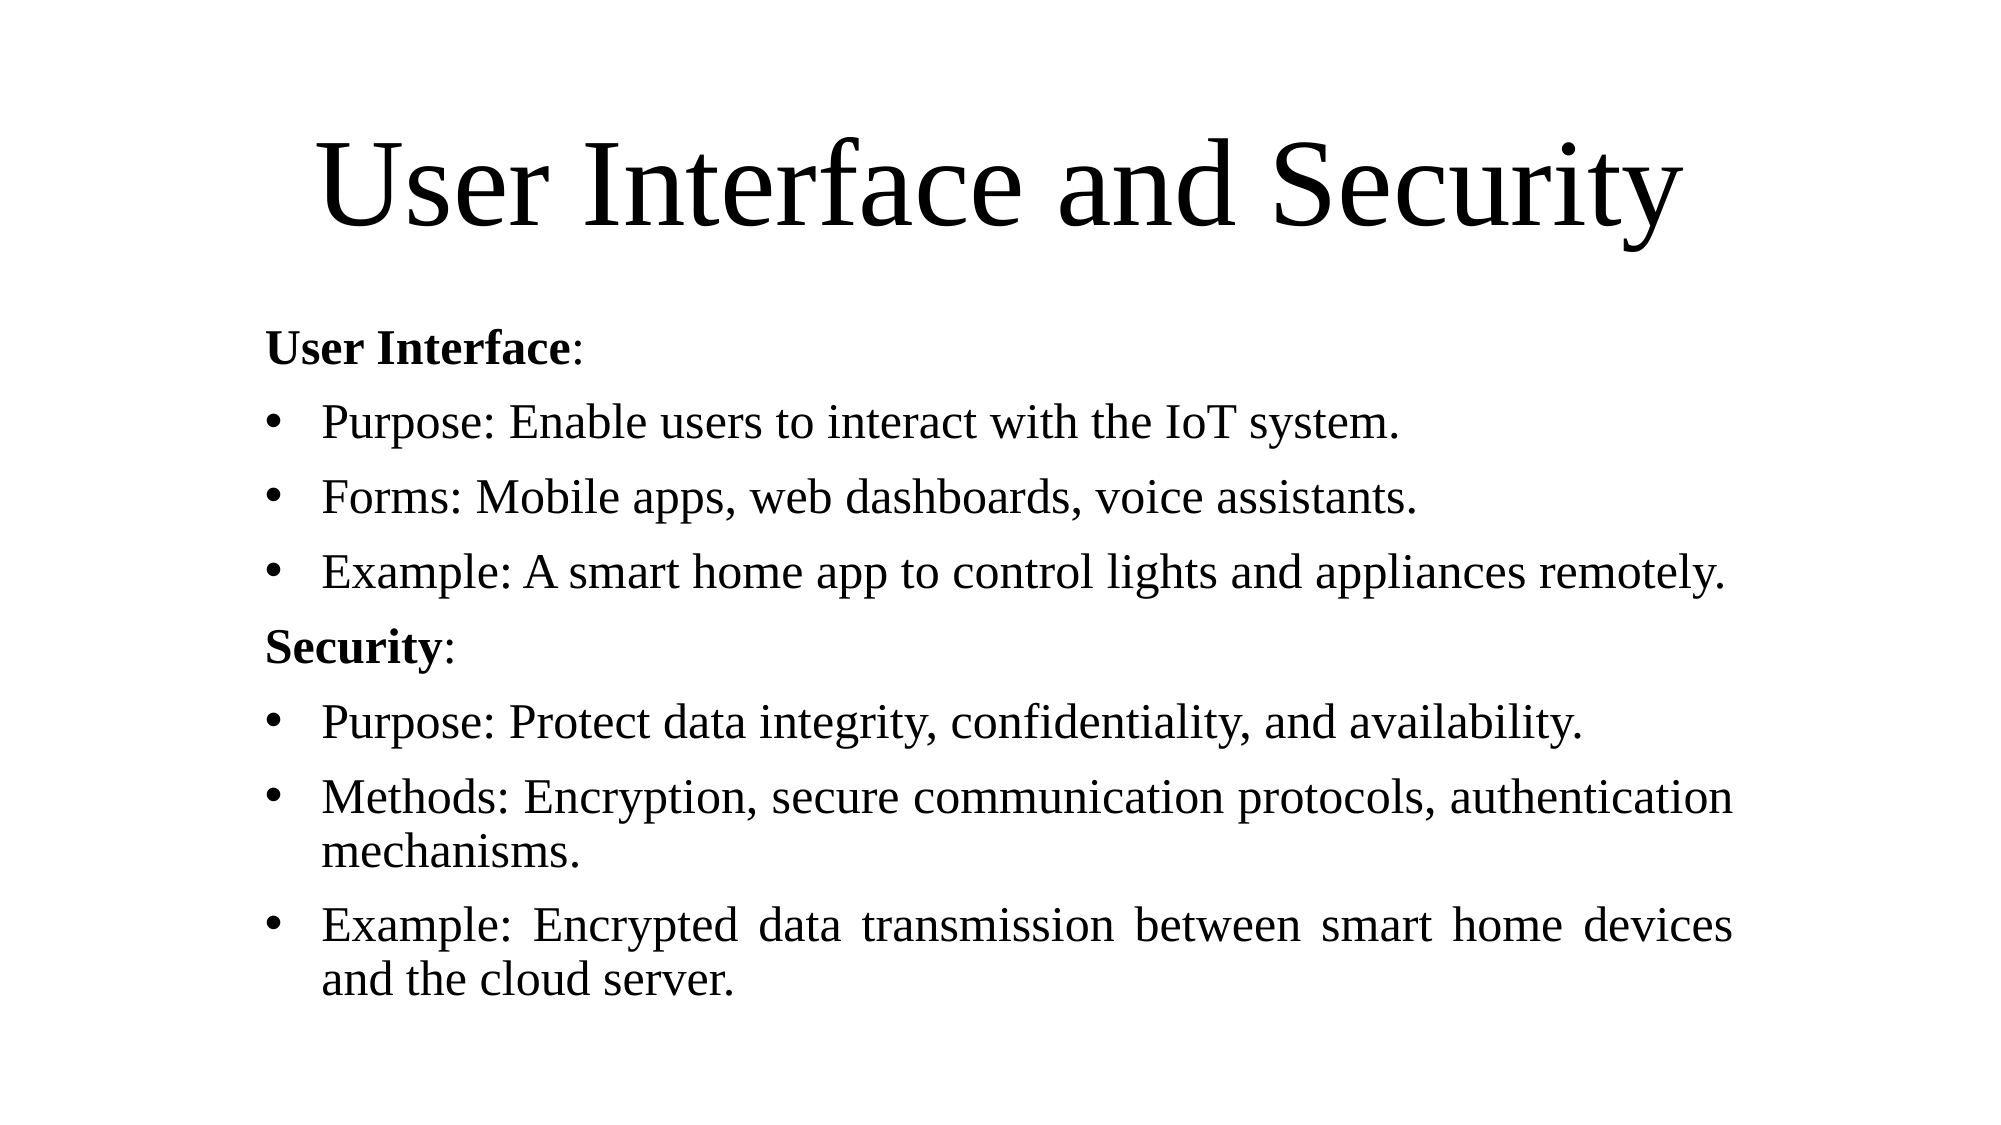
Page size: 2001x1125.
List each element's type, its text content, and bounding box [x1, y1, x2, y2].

title User Interface and Security [249, 90, 1750, 261]
subtitle User Interface: Purpose: Enable users to interact with the IoT system. Forms: Mobile apps, web dashboards, voice assistants. Example: A smart home app to control lights and appliances remotely. Security: Purpose: Protect data integrity, confidentiality, and availability. Methods: Encryption, secure communication protocols, authentication mechanisms. Example: Encrypted data transmission between smart home devices and the cloud server. [249, 313, 1750, 1035]
